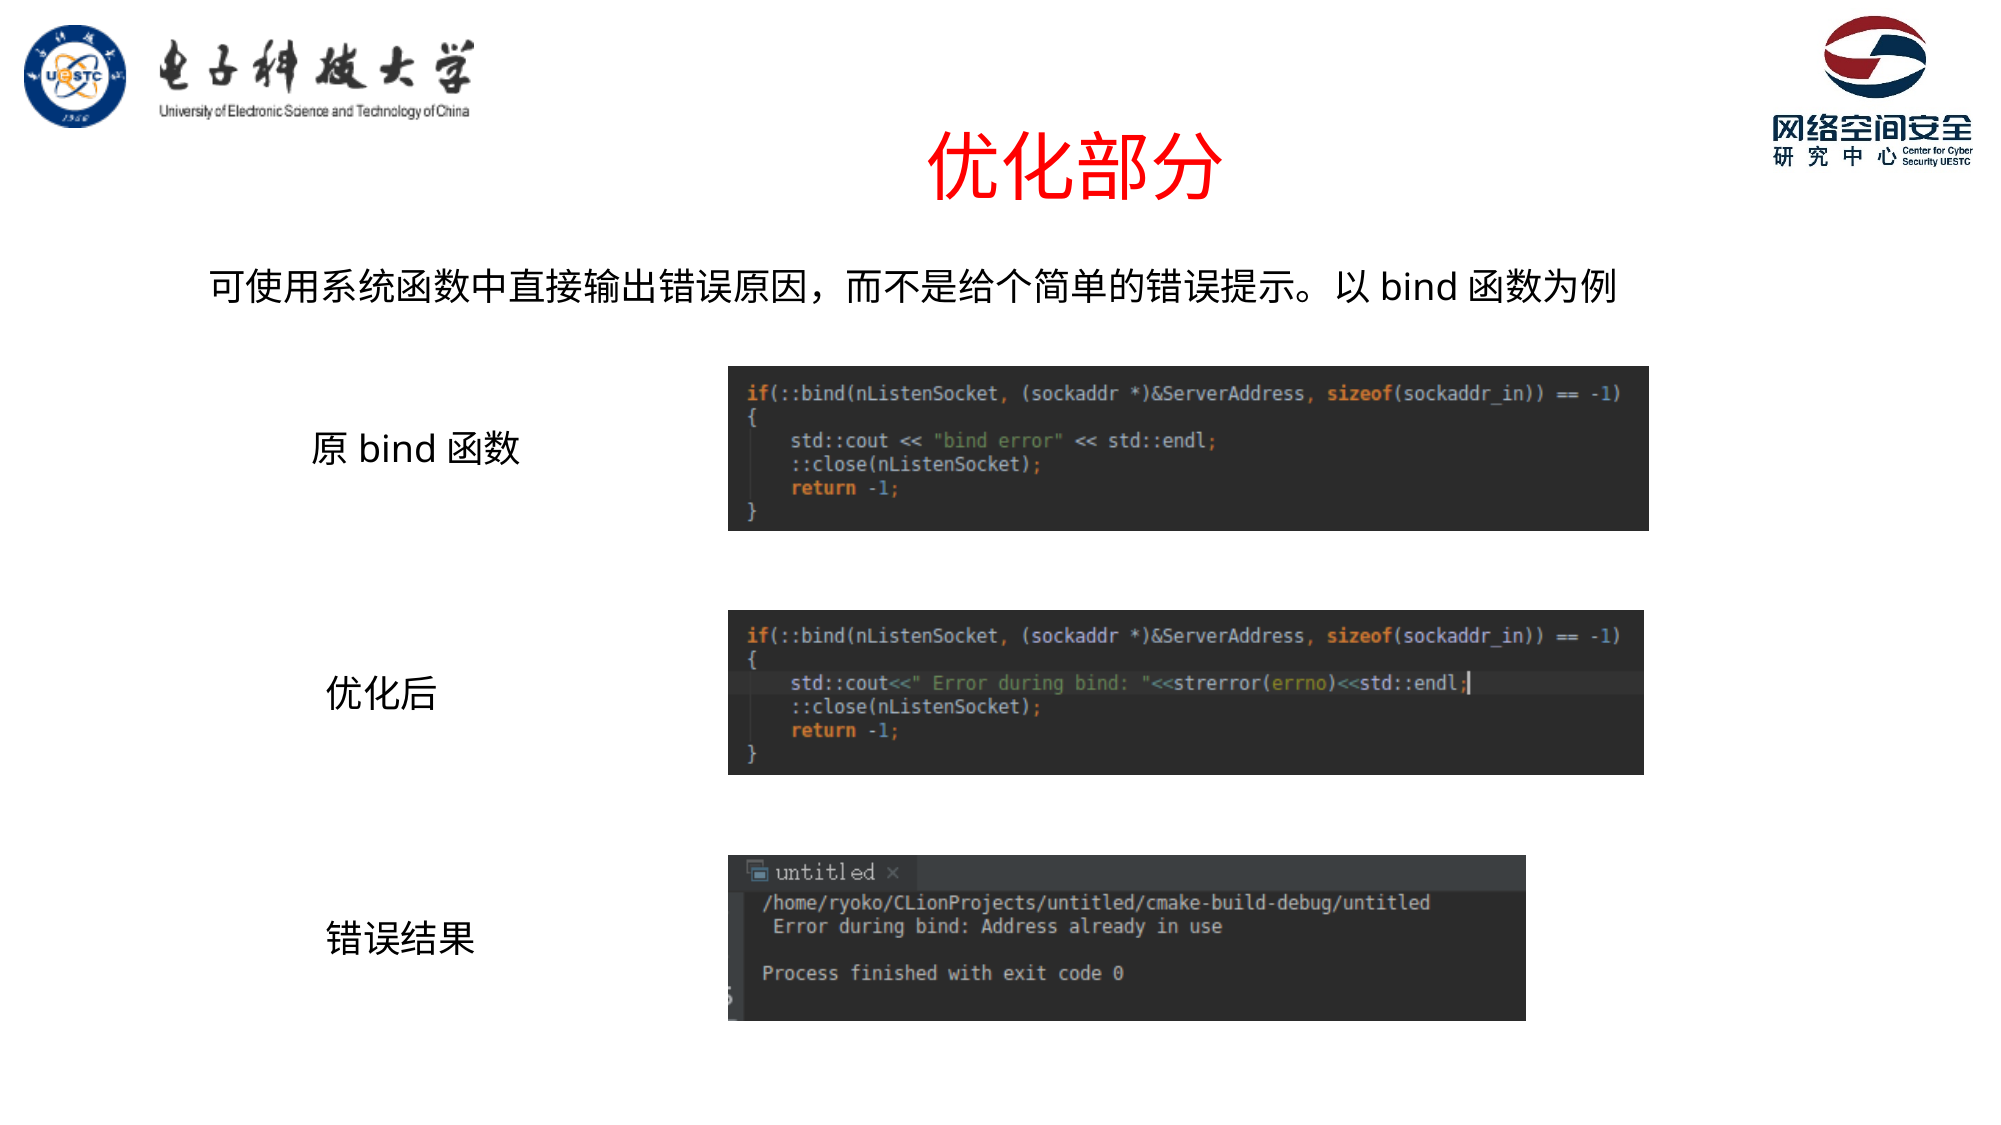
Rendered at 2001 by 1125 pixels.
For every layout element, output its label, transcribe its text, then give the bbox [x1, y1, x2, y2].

text_box 优化部分 [375, 76, 1777, 264]
text_box 错误结果 [311, 907, 491, 968]
picture [1773, 8, 1973, 173]
text_box 原bind函数 [296, 417, 536, 478]
picture [728, 855, 1526, 1021]
text_box 优化后 [310, 662, 454, 723]
picture [728, 366, 1649, 531]
text_box 可使用系统函数中直接输出错误原因，而不是给个简单的错误提示。以bind函数为例 [193, 255, 1633, 316]
picture [728, 610, 1644, 775]
picture [24, 25, 474, 128]
